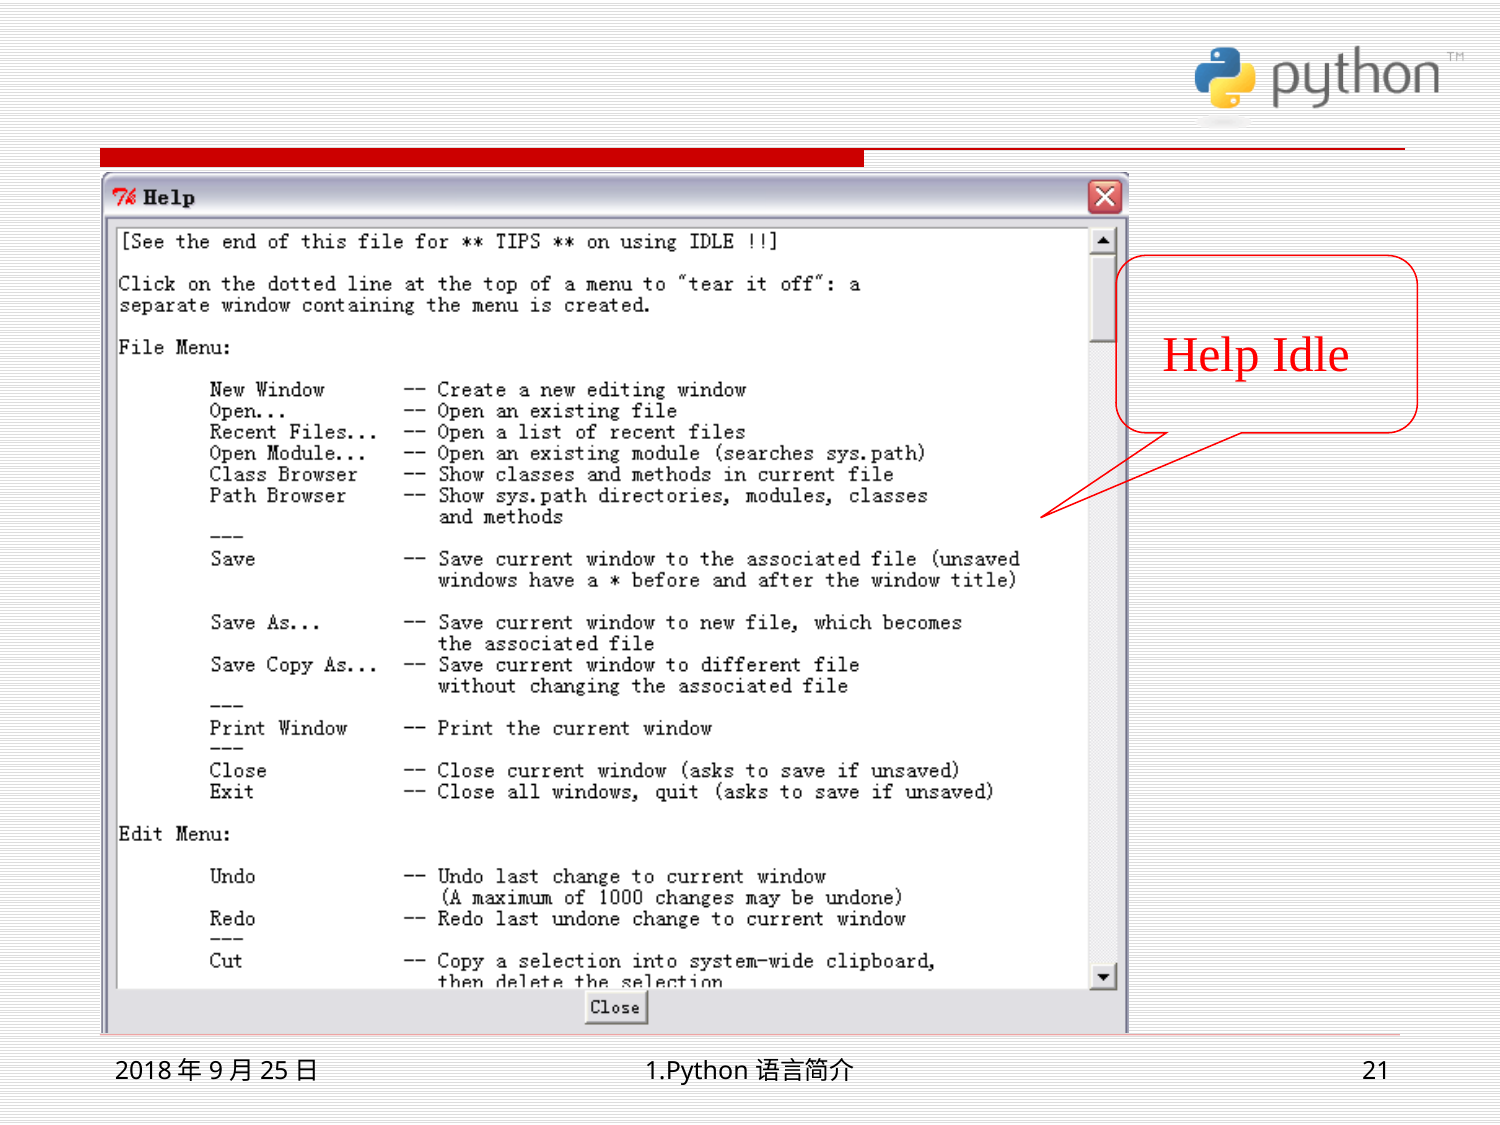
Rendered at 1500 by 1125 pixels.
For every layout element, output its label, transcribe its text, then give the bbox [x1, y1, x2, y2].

footer 1.Python语言简介 [512, 1046, 988, 1103]
slide_number 21 [1080, 1046, 1406, 1092]
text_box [99, 172, 1418, 1034]
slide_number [99, 1046, 426, 1103]
picture [1170, 30, 1500, 142]
